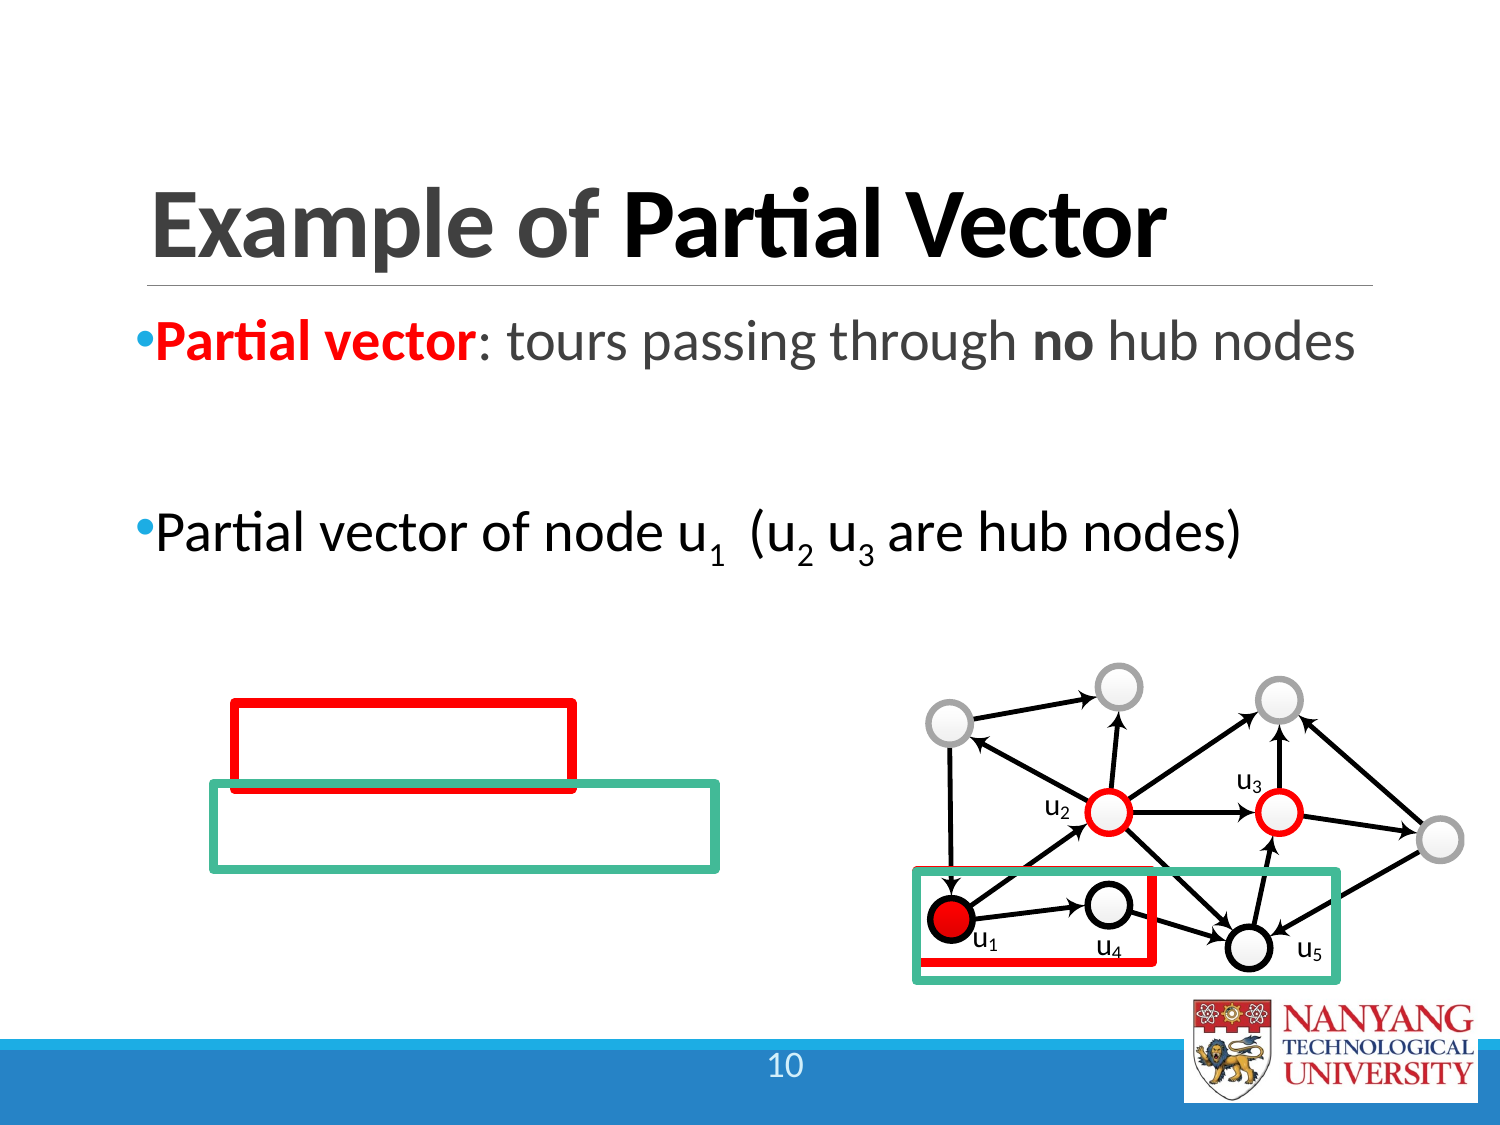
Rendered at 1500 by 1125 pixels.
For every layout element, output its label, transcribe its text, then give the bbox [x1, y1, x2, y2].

title Example of Partial Vector [135, 47, 1373, 285]
text_box [212, 782, 716, 871]
text_box [915, 870, 919, 982]
slide_number 10 [681, 1025, 819, 1100]
text_box [233, 702, 573, 782]
picture [922, 659, 1465, 981]
picture [1184, 990, 1478, 1103]
list Partial vector: tours passing through no hub nodes Partial vector of node u1 (u2 u3 are hub nodes) [135, 302, 1373, 963]
